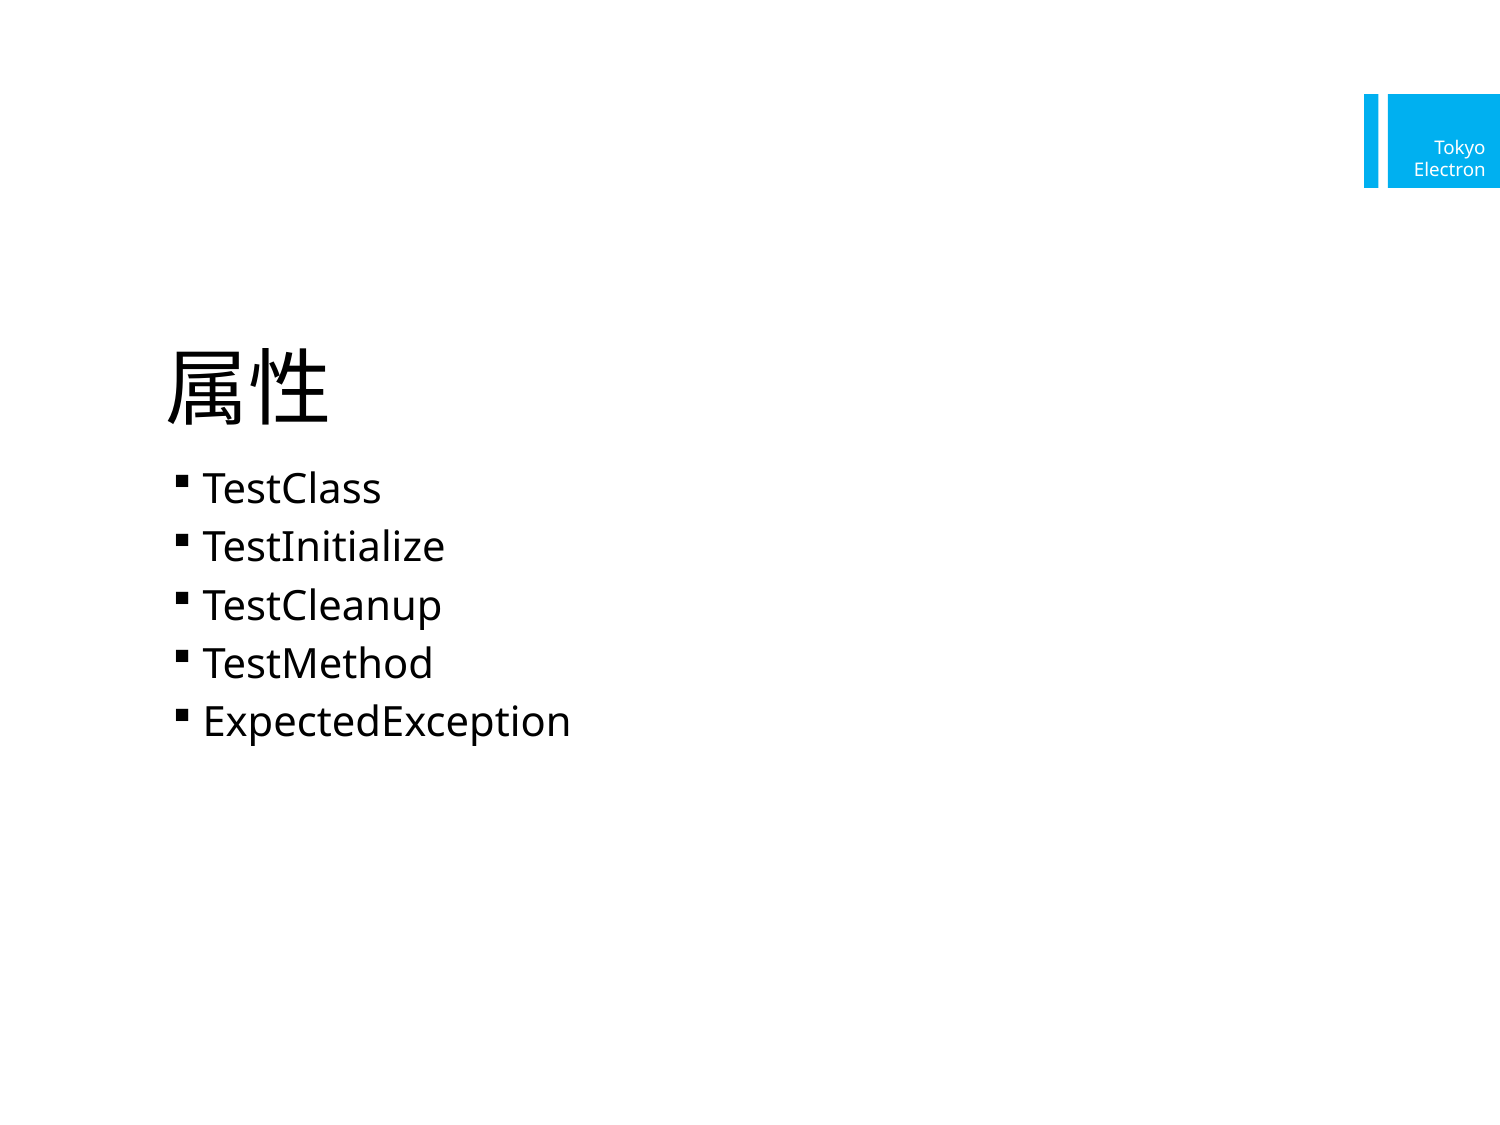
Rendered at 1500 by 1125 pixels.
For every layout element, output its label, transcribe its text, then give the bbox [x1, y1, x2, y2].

title 属性 [150, 253, 1350, 443]
list TestClass TestInitialize TestCleanup TestMethod ExpectedException [150, 454, 1350, 1035]
